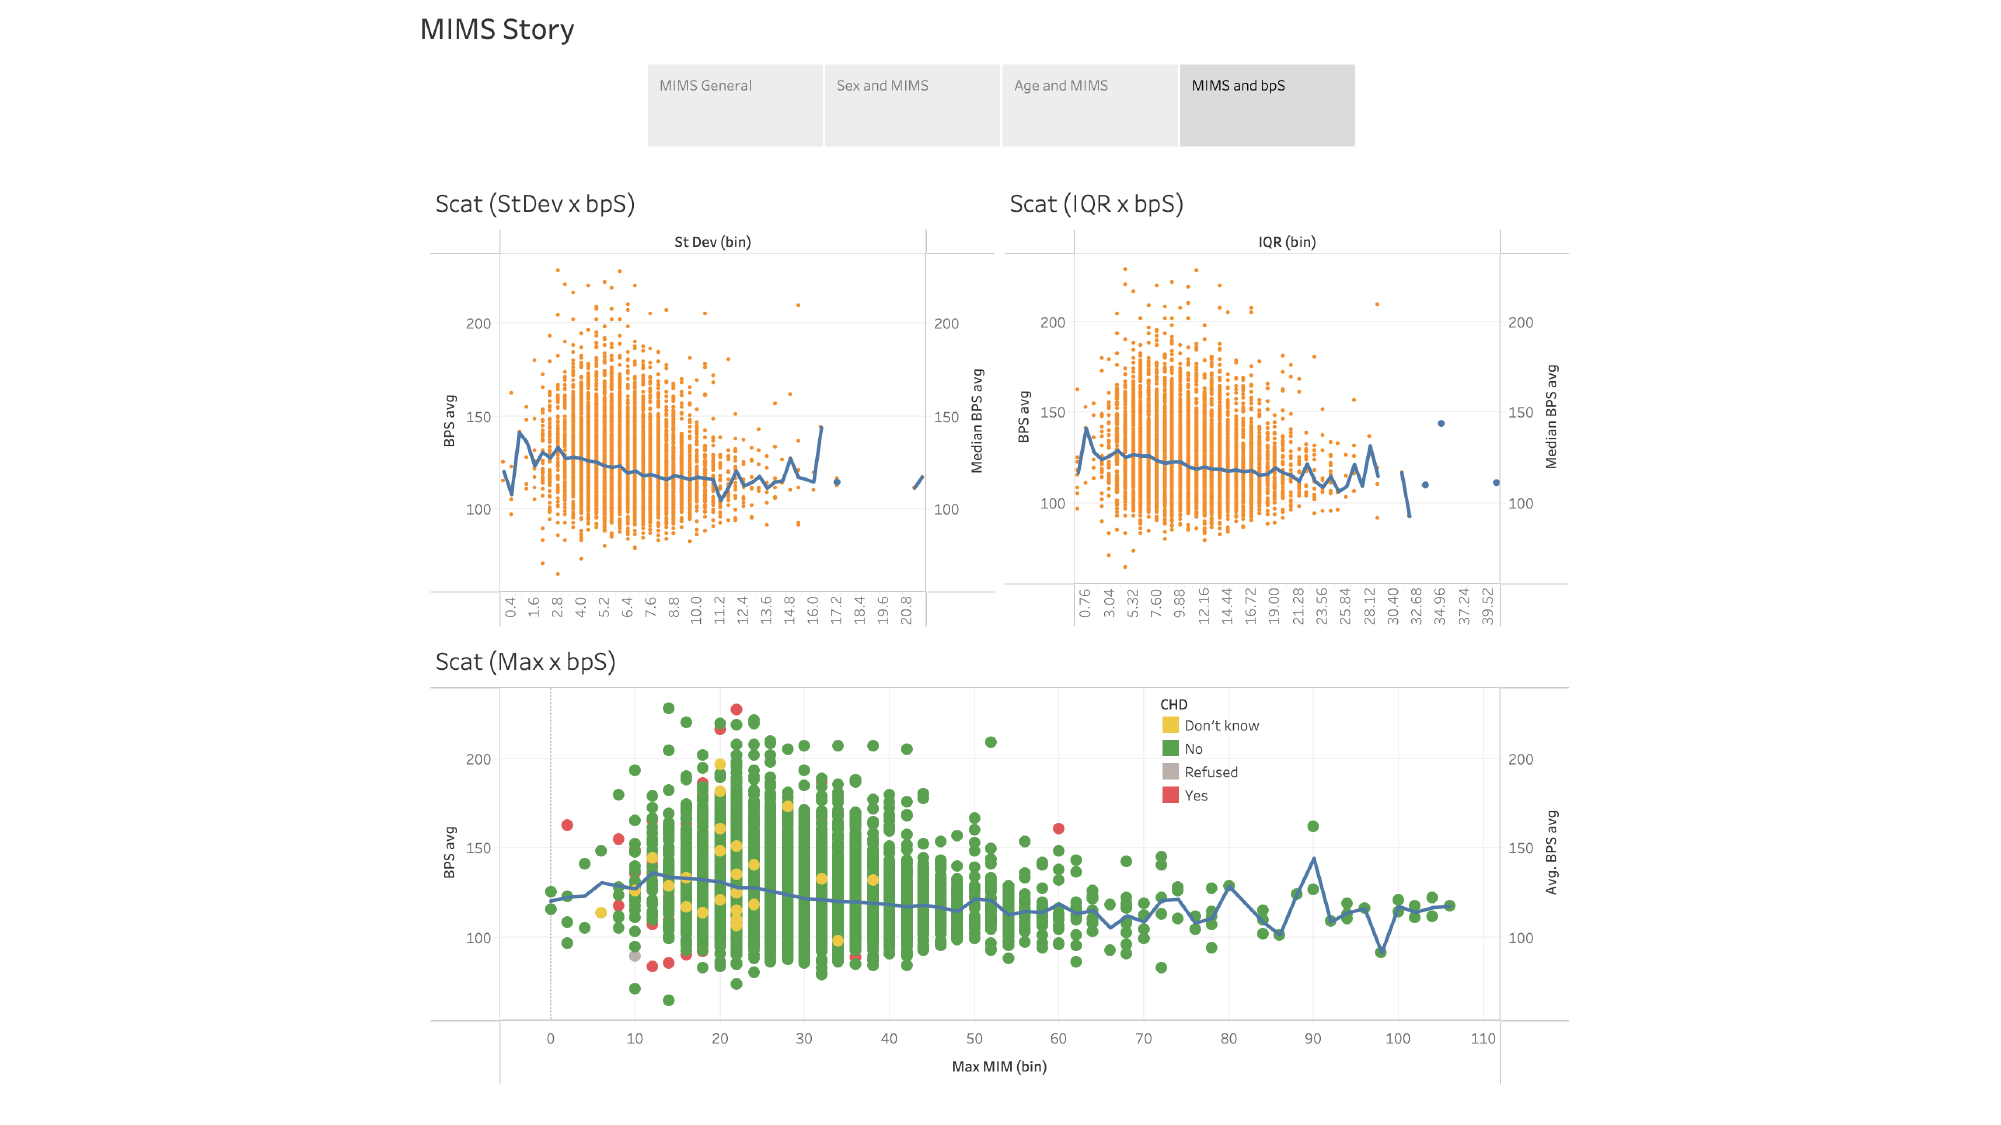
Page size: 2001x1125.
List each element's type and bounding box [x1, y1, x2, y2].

picture [407, 0, 1593, 1125]
